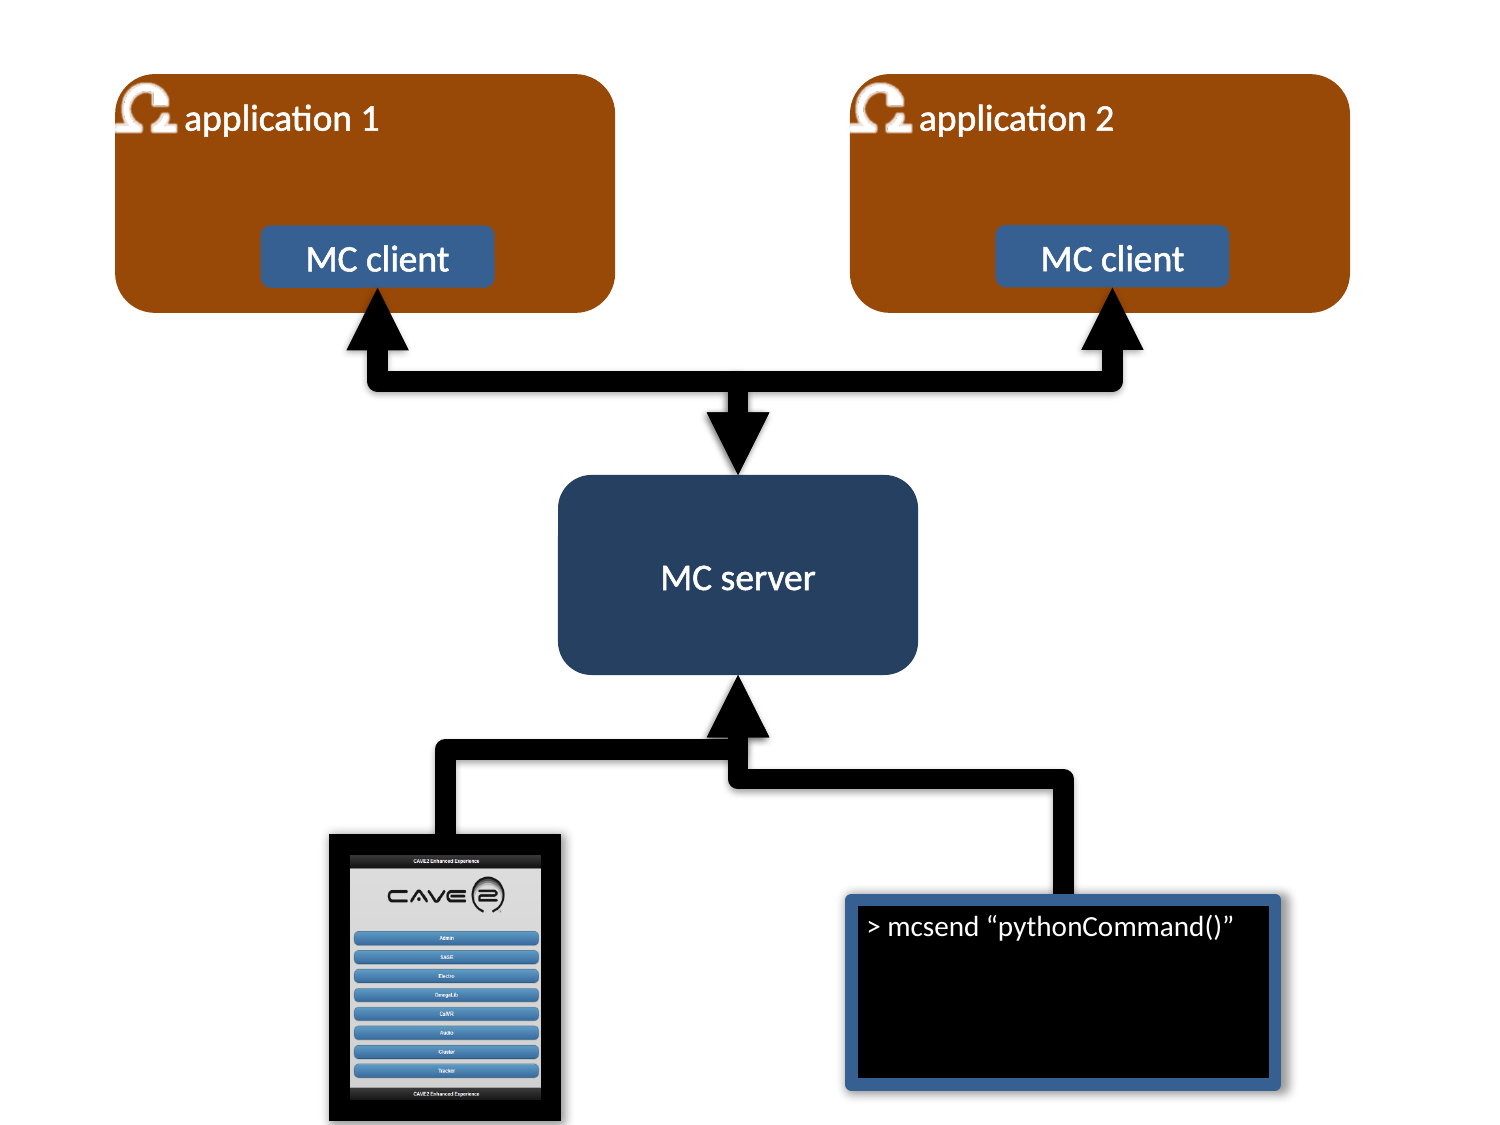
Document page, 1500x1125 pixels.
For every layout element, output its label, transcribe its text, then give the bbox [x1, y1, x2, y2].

text_box > mcsend “pythonCommand()” [849, 897, 1278, 1088]
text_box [464, 200, 652, 562]
text_box MC server [555, 472, 921, 678]
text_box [501, 618, 682, 912]
text_box application 2 [847, 71, 1353, 315]
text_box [831, 193, 1020, 569]
picture [349, 854, 541, 1101]
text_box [787, 624, 1014, 951]
picture [849, 84, 911, 132]
text_box application 1 [113, 71, 618, 315]
picture [114, 84, 176, 132]
text_box MC client [1025, 222, 1232, 290]
text_box MC client [258, 223, 459, 290]
